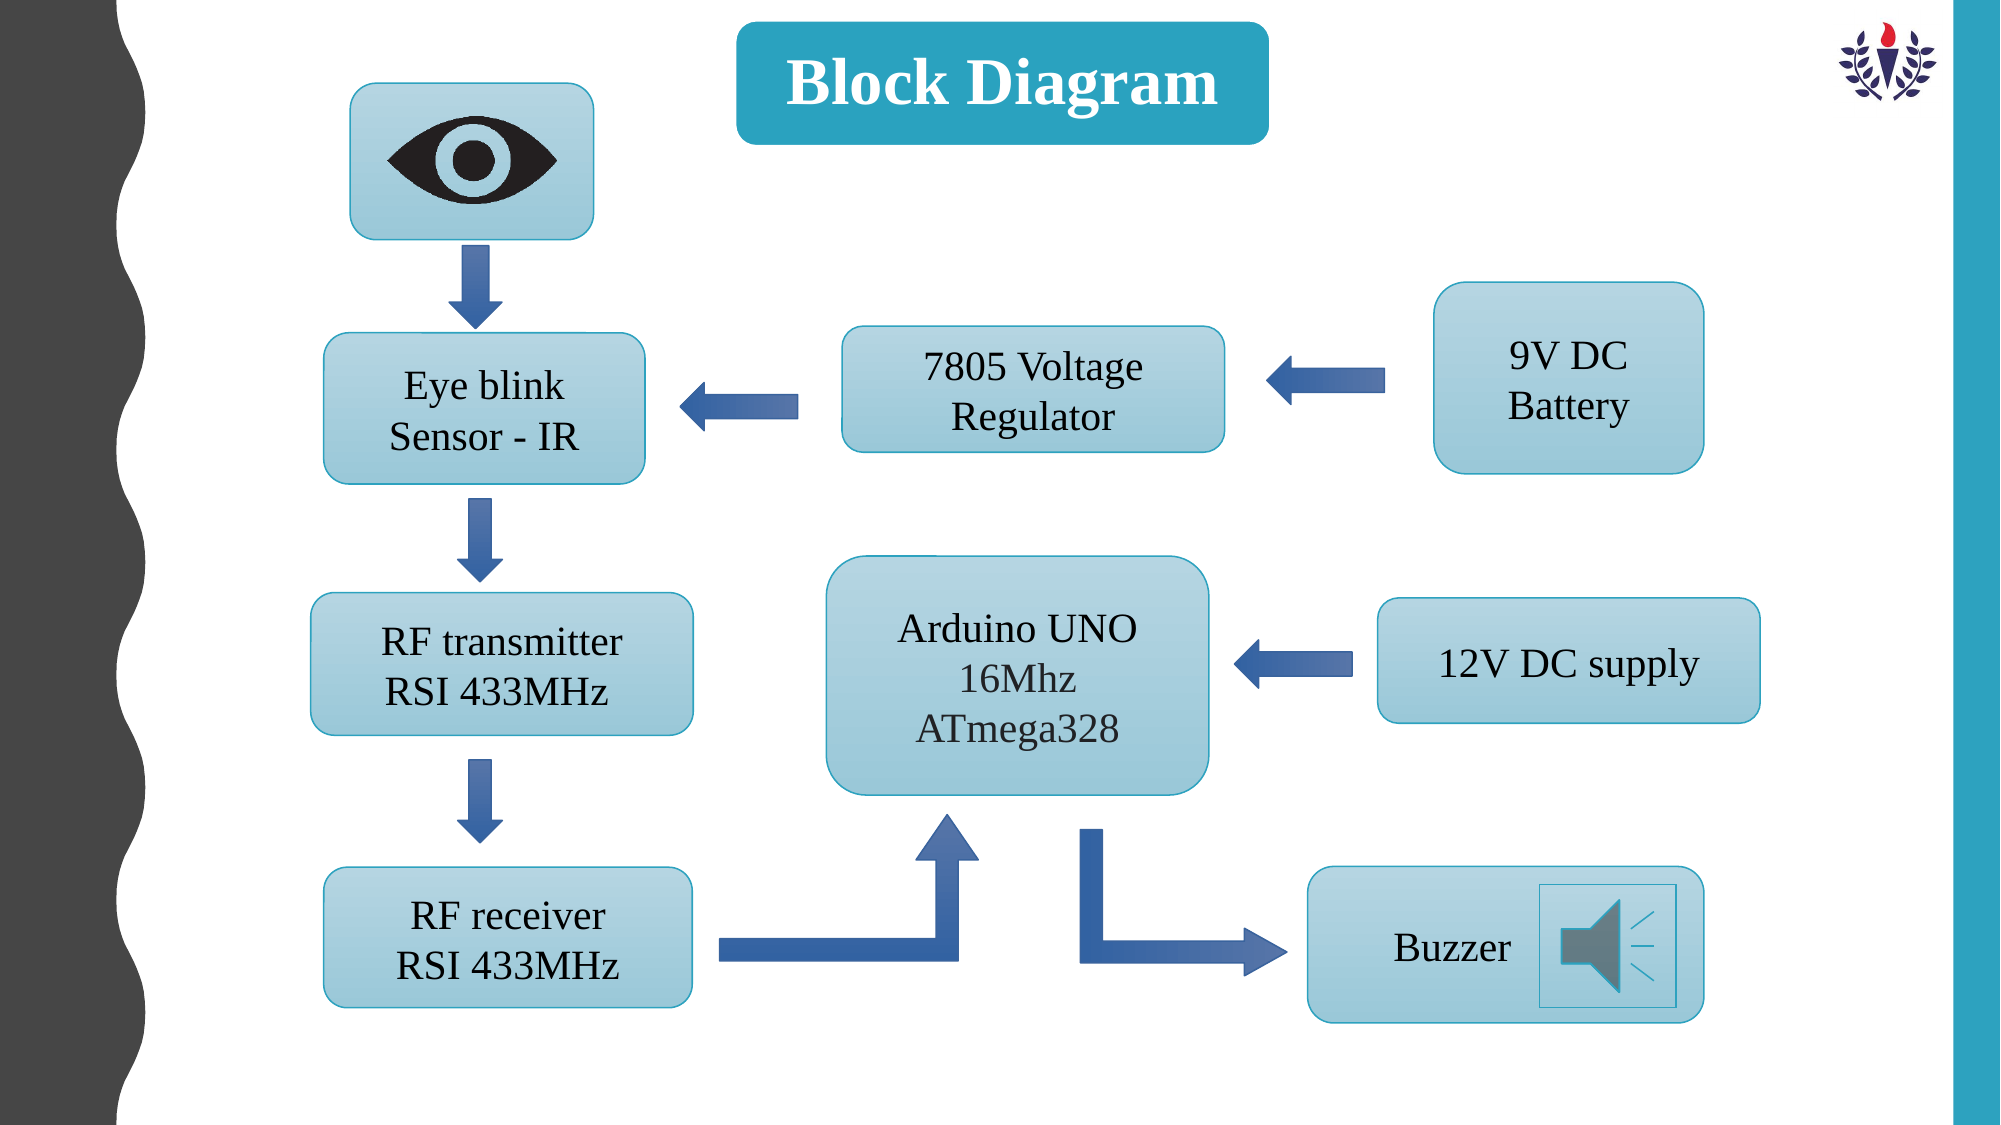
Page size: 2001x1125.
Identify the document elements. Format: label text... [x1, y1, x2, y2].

text_box [457, 498, 503, 582]
text_box [1539, 884, 1677, 1008]
text_box 12V DC supply [1377, 597, 1761, 724]
text_box [680, 382, 798, 431]
text_box [350, 83, 594, 240]
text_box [735, 20, 1271, 147]
text_box Arduino UNO 16Mhz ATmega328 [826, 556, 1209, 796]
text_box RF receiver RSI 433MHz [323, 867, 693, 1008]
picture [1832, 8, 1943, 119]
text_box [1266, 356, 1385, 405]
text_box 9V DC Battery [1433, 282, 1704, 474]
text_box 7805 Voltage Regulator [842, 326, 1225, 453]
picture [387, 116, 557, 205]
text_box Eye blink Sensor - IR [323, 332, 646, 485]
text_box Buzzer [1307, 866, 1704, 1023]
text_box [449, 245, 502, 329]
text_box RF transmitter RSI 433MHz [310, 592, 694, 736]
text_box [1080, 829, 1287, 976]
text_box [457, 759, 503, 843]
text_box [719, 814, 979, 961]
text_box [1234, 639, 1353, 689]
